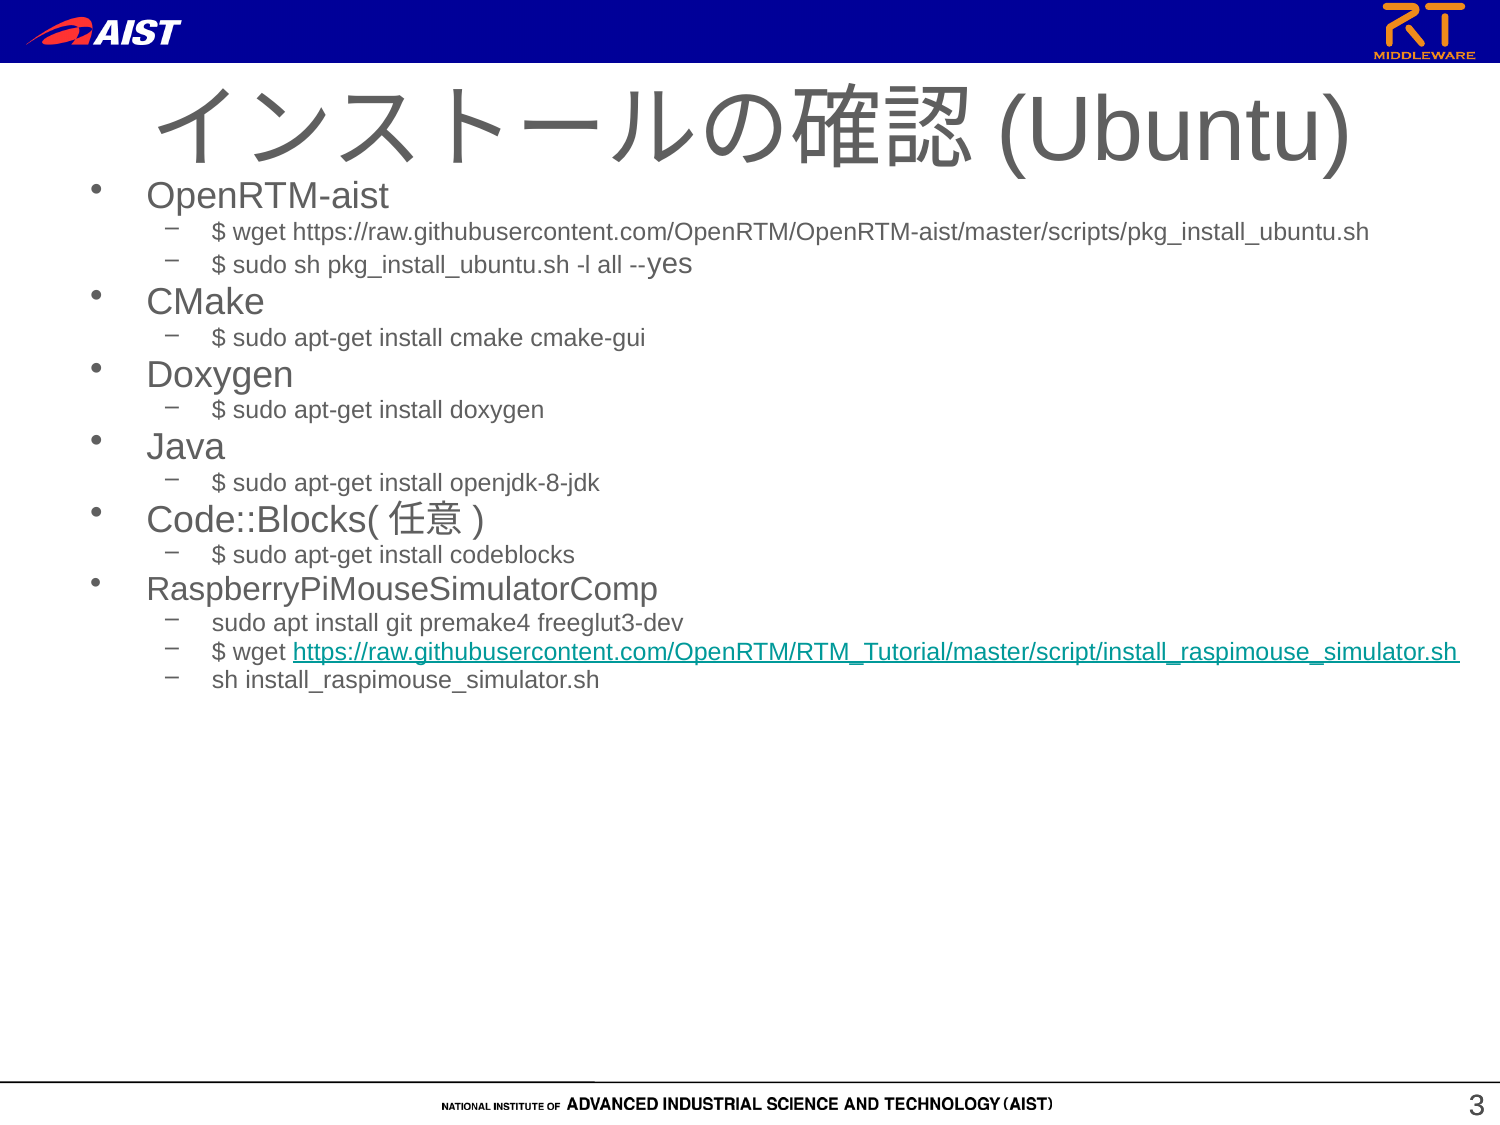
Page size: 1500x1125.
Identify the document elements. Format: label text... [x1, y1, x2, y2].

picture [442, 1097, 1052, 1110]
list OpenRTM-aist $ wget https://raw.githubusercontent.com/OpenRTM/OpenRTM-aist/master/scripts/pkg_install_ubuntu.sh $ sudo sh pkg_install_ubuntu.sh -l all --yes CMake $ sudo apt-get install cmake cmake-gui Doxygen $ sudo apt-get install doxygen Java $ sudo apt-get install openjdk-8-jdk Code::Blocks(任意) $ sudo apt-get install codeblocks RaspberryPiMouseSimulatorComp sudo apt install git premake4 freeglut3-dev $ wget https://raw.githubusercontent.com/OpenRTM/RTM_Tutorial/master/script/install_raspimouse_simulator.sh sh install_raspimouse_simulator.sh [75, 172, 1476, 1072]
title インストールの確認(Ubuntu) [29, 53, 1474, 195]
text_box 3 [1149, 1078, 1500, 1125]
picture [0, 0, 1500, 63]
